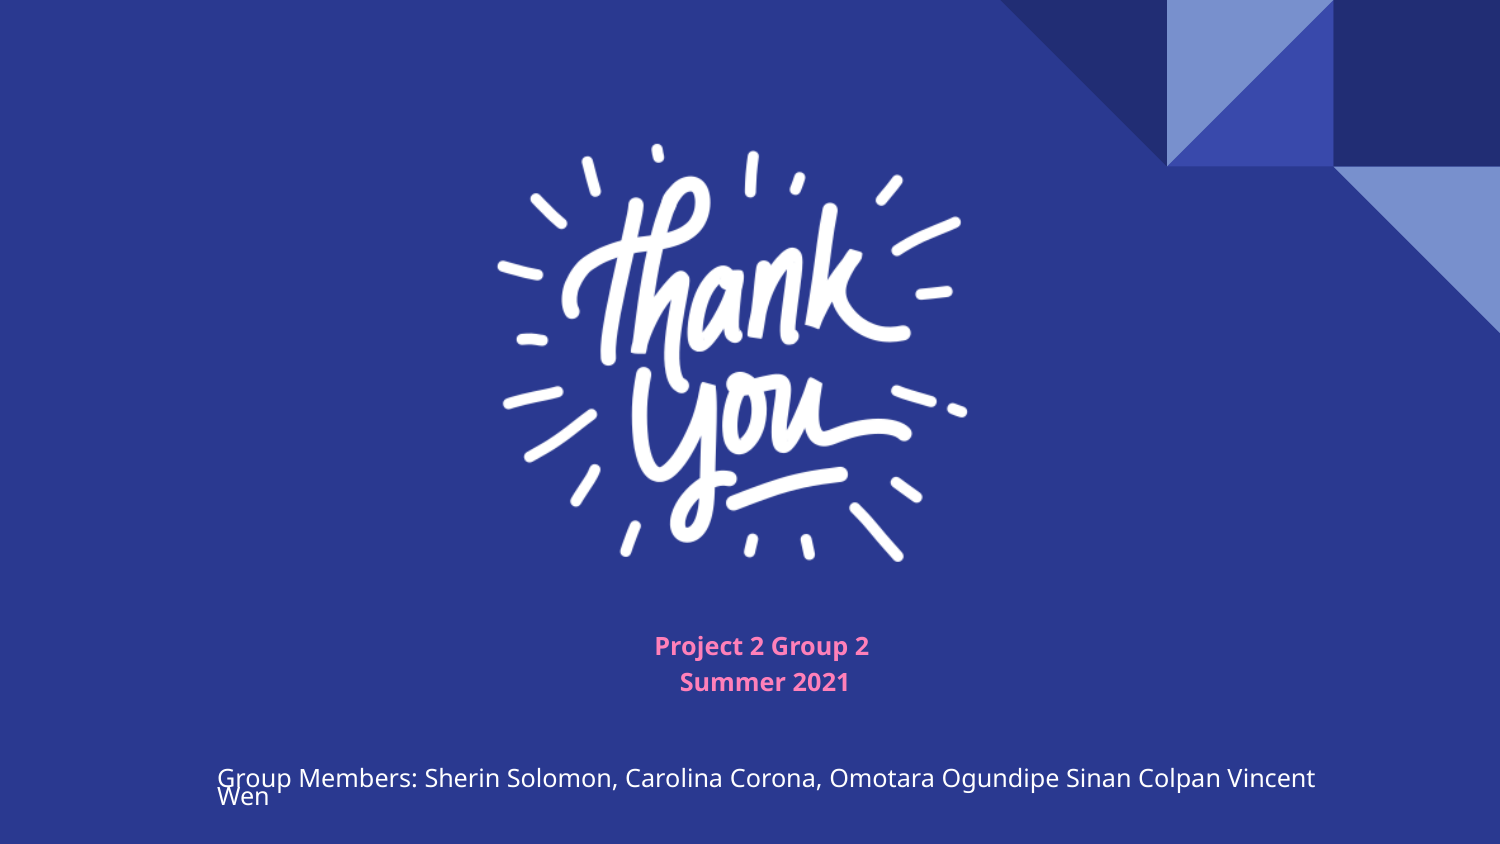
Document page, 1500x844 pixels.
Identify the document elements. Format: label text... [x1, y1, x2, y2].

subtitle Group Members: Sherin Solomon, Carolina Corona, Omotara Ogundipe Sinan Colpan Vincent Wen [202, 757, 1348, 806]
picture [352, 0, 1113, 734]
